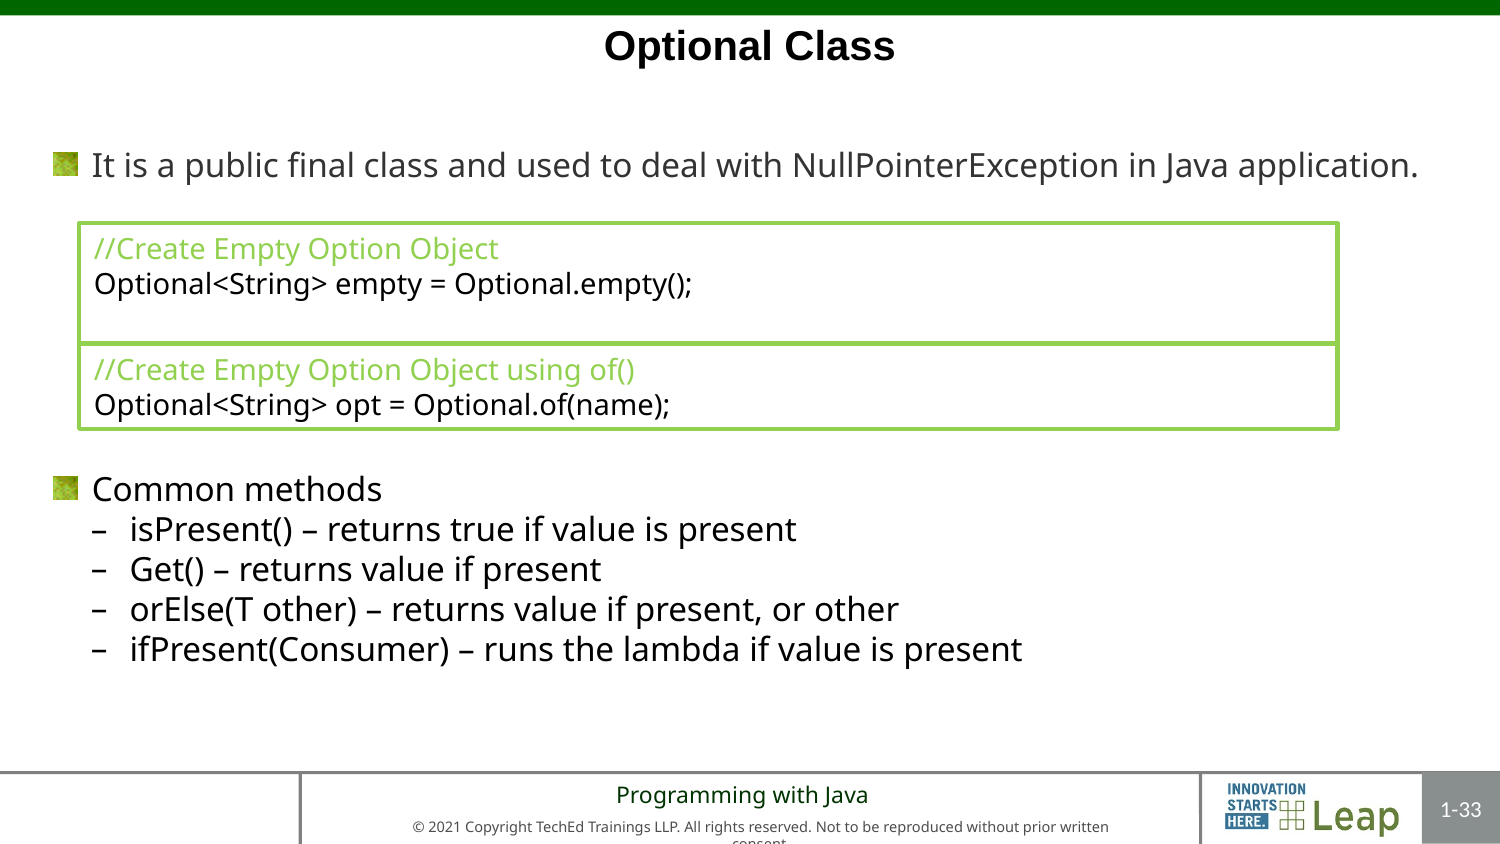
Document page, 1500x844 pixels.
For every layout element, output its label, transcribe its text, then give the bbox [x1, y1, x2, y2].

text_box //Create Empty Option Object using of() Optional<String> opt = Optional.of(name); [77, 342, 1340, 431]
title Optional Class [123, 17, 1377, 120]
picture [53, 476, 78, 500]
picture [53, 152, 78, 176]
picture [1222, 779, 1403, 840]
text_box //Create Empty Option Object Optional<String> empty = Optional.empty(); [77, 221, 1340, 342]
list It is a public final class and used to deal with NullPointerException in Java application. Common methods isPresent() – returns true if value is present Get() – returns value if present orElse(T other) – returns value if present, or other ifPresent(Consumer) – runs the lambda if value is present [39, 136, 1454, 760]
